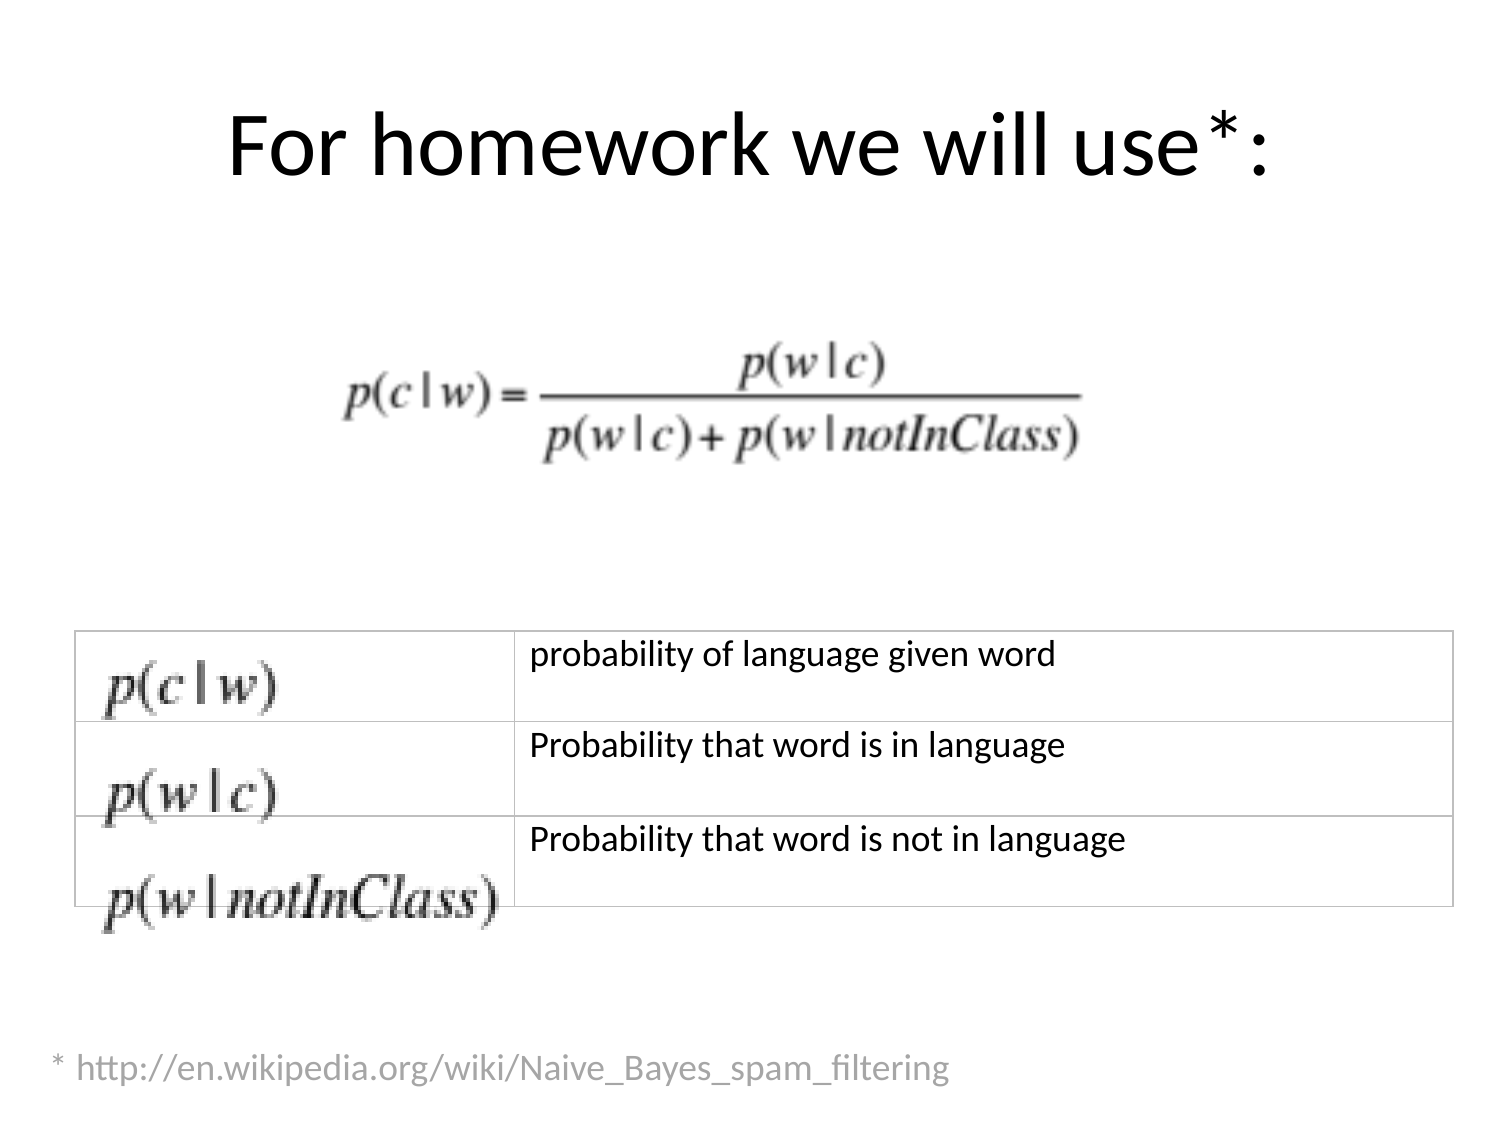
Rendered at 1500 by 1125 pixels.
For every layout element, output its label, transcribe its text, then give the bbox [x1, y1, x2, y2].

title For homework we will use*: [75, 45, 1425, 233]
text_box * http://en.wikipedia.org/wiki/Naive_Bayes_spam_filtering [33, 1035, 1304, 1096]
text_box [94, 756, 280, 833]
table_header probability of language given word [515, 632, 1452, 721]
table_cell Probability that word is in language [515, 722, 1452, 815]
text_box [336, 326, 1087, 469]
table_cell [76, 722, 514, 815]
table_cell Probability that word is not in language [515, 817, 1452, 906]
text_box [94, 862, 503, 940]
table_header [76, 632, 514, 721]
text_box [94, 647, 281, 725]
table_cell [76, 817, 514, 906]
